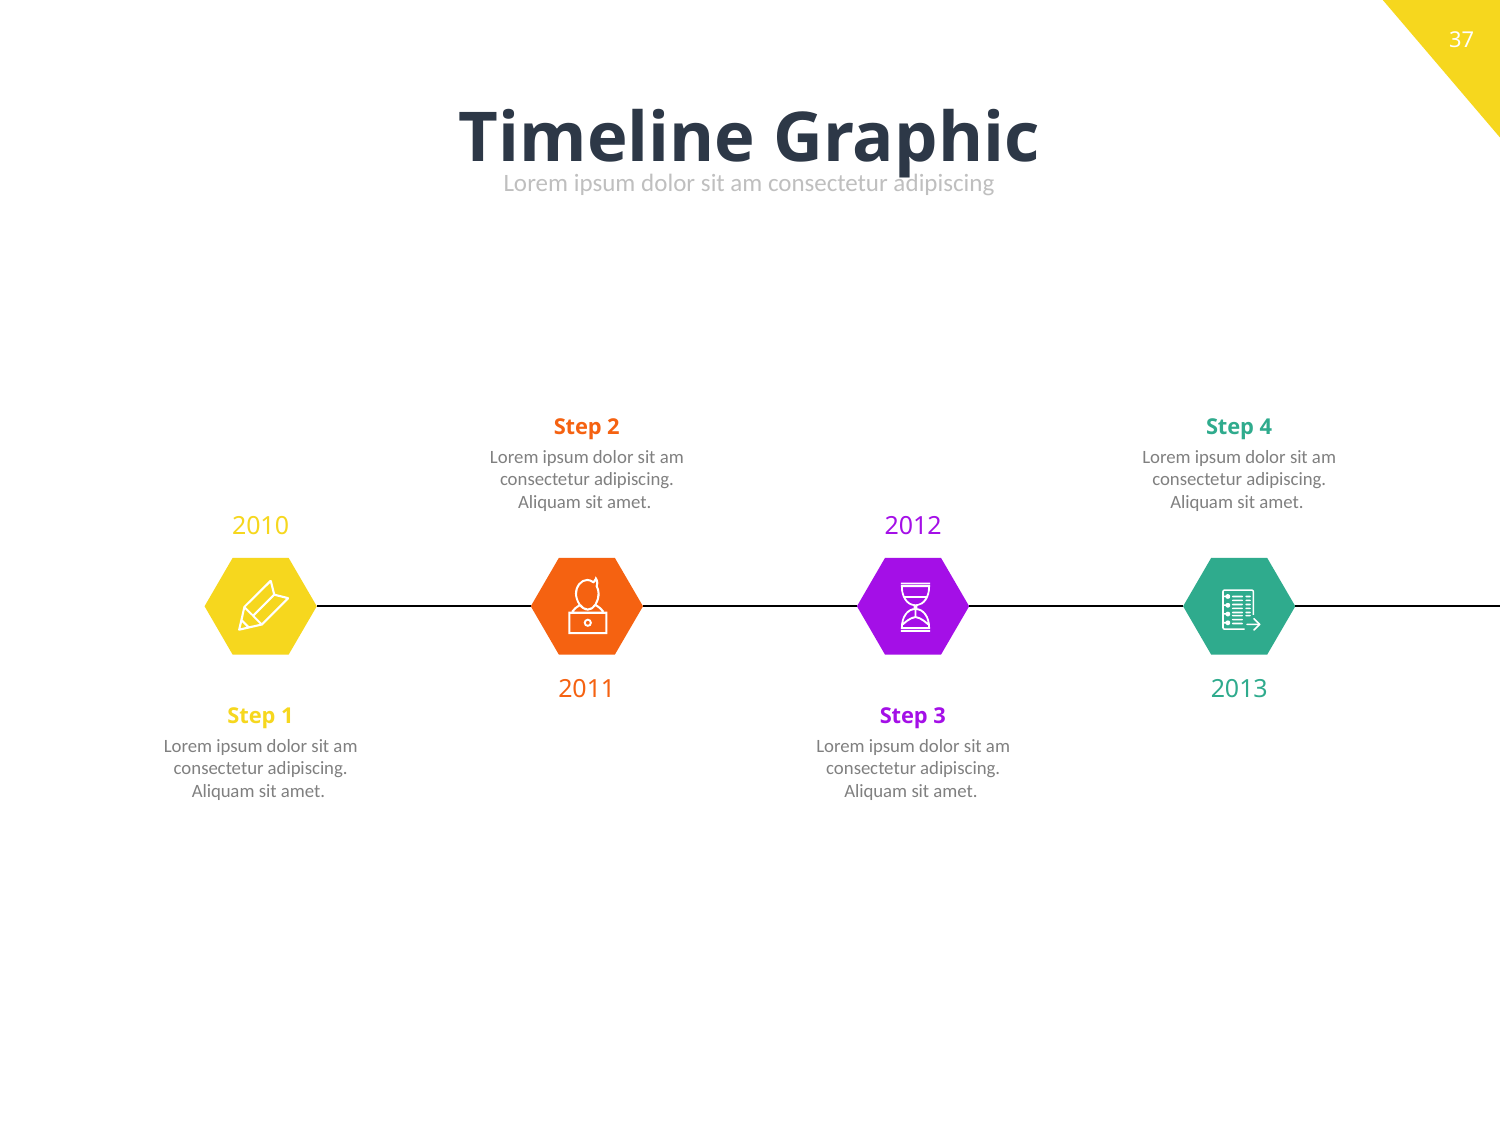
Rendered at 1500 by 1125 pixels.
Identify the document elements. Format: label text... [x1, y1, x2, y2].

text_box Step 2 [538, 405, 635, 437]
text_box Step 4 [1191, 405, 1288, 437]
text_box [1222, 589, 1261, 631]
text_box 2011 [543, 665, 631, 711]
text_box [856, 556, 970, 656]
list Lorem ipsum dolor sit am consectetur adipiscing [209, 163, 1290, 204]
text_box [568, 576, 608, 635]
text_box Step 3 [864, 694, 961, 725]
title Timeline Graphic [84, 95, 1414, 205]
text_box Lorem ipsum dolor sit am consectetur adipiscing. Aliquam sit amet. [148, 725, 373, 809]
text_box Lorem ipsum dolor sit am consectetur adipiscing. Aliquam sit amet. [474, 437, 700, 520]
text_box [203, 556, 318, 656]
text_box Lorem ipsum dolor sit am consectetur adipiscing. Aliquam sit amet. [800, 725, 1026, 809]
text_box 2010 [217, 501, 304, 547]
text_box 2012 [869, 501, 957, 547]
text_box [900, 582, 931, 632]
text_box Lorem ipsum dolor sit am consectetur adipiscing. Aliquam sit amet. [1126, 437, 1352, 520]
text_box 2013 [1195, 665, 1283, 711]
text_box Step 1 [212, 694, 309, 725]
text_box [529, 556, 644, 656]
text_box [1182, 556, 1297, 656]
text_box [238, 580, 289, 631]
